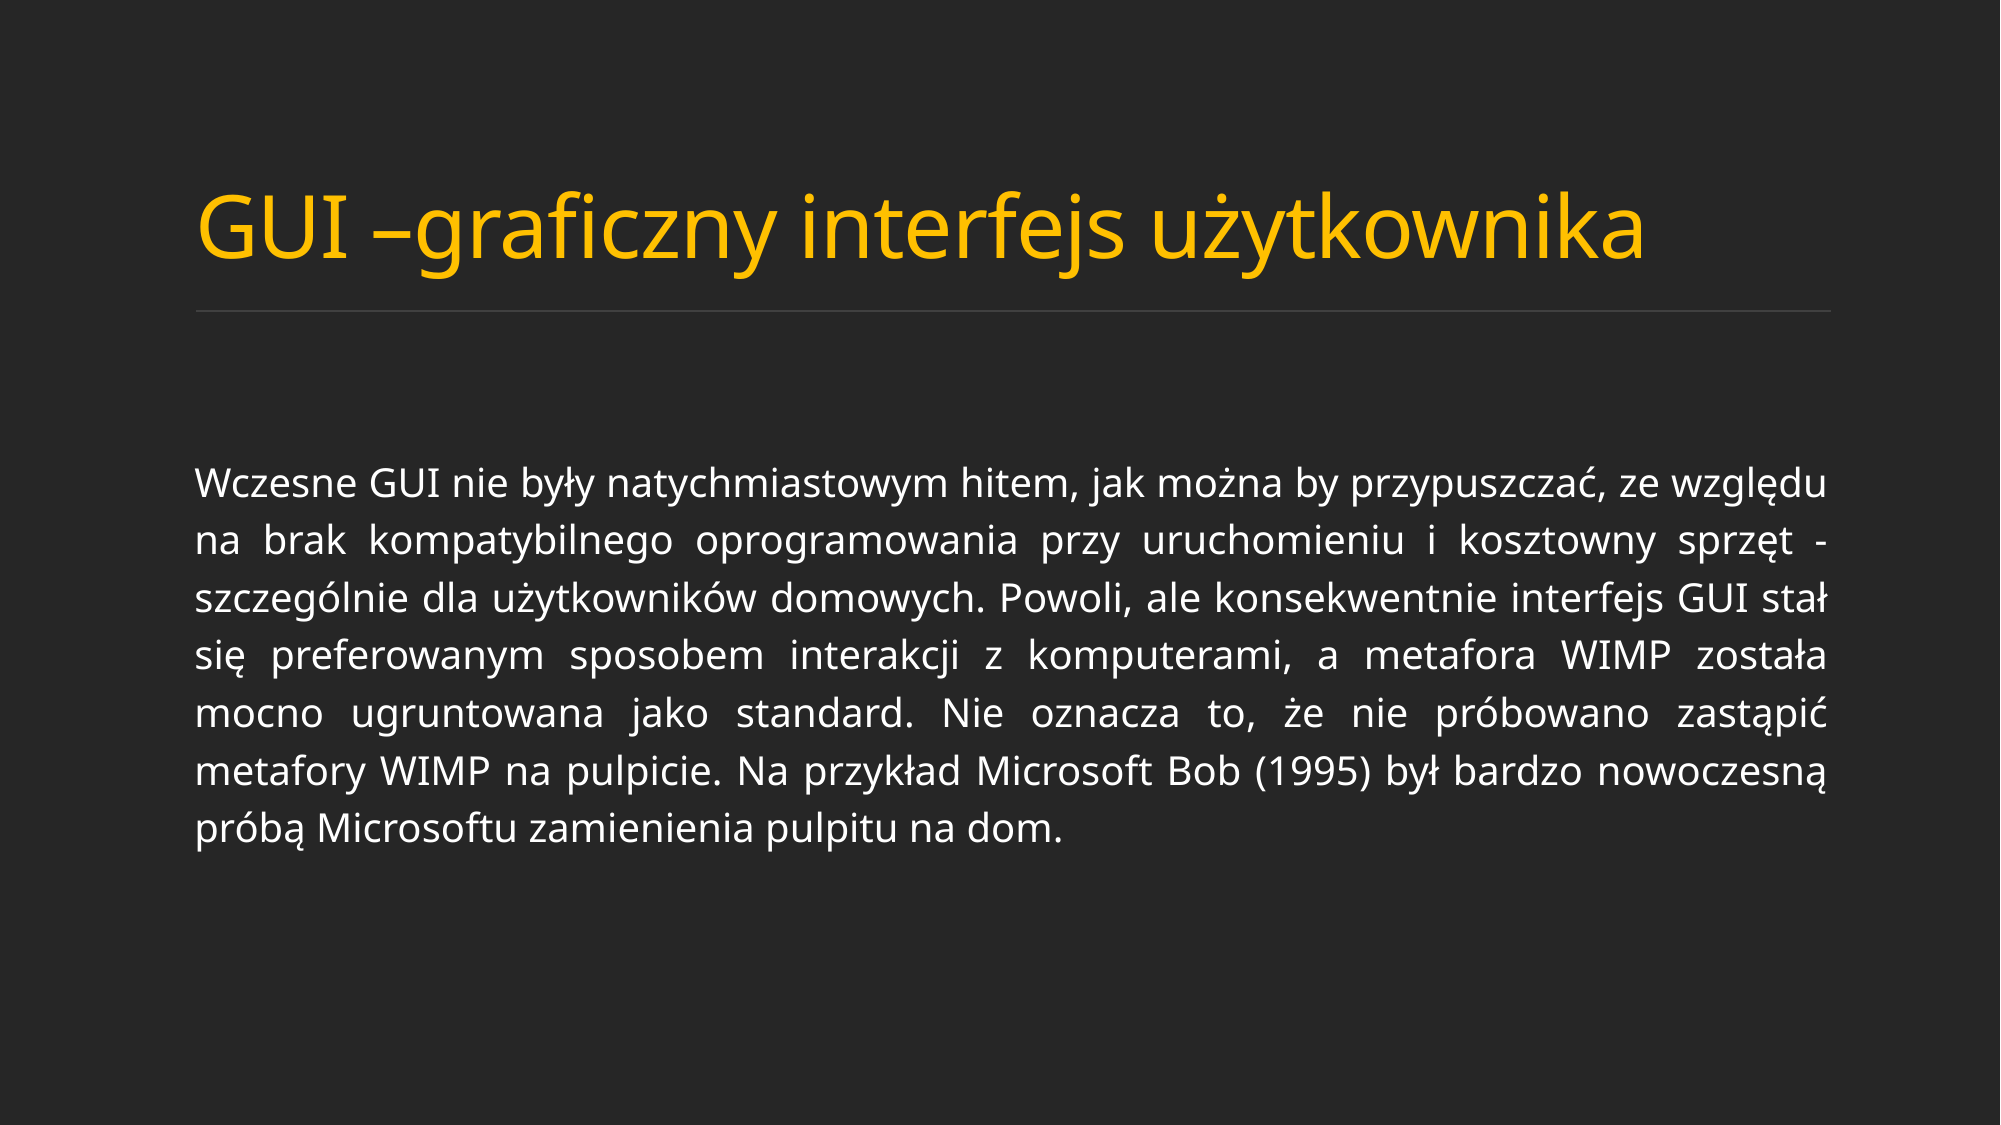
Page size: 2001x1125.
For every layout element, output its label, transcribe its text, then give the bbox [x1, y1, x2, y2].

list Wczesne GUI nie były natychmiastowym hitem, jak można by przypuszczać, ze względu na brak kompatybilnego oprogramowania przy uruchomieniu i kosztowny sprzęt - szczególnie dla użytkowników domowych. Powoli, ale konsekwentnie interfejs GUI stał się preferowanym sposobem interakcji z komputerami, a metafora WIMP została mocno ugruntowana jako standard. Nie oznacza to, że nie próbowano zastąpić metafory WIMP na pulpicie. Na przykład Microsoft Bob (1995) był bardzo nowoczesną próbą Microsoftu zamienienia pulpitu na dom. [180, 440, 1830, 861]
title GUI –graficzny interfejs użytkownika [180, 47, 1830, 285]
